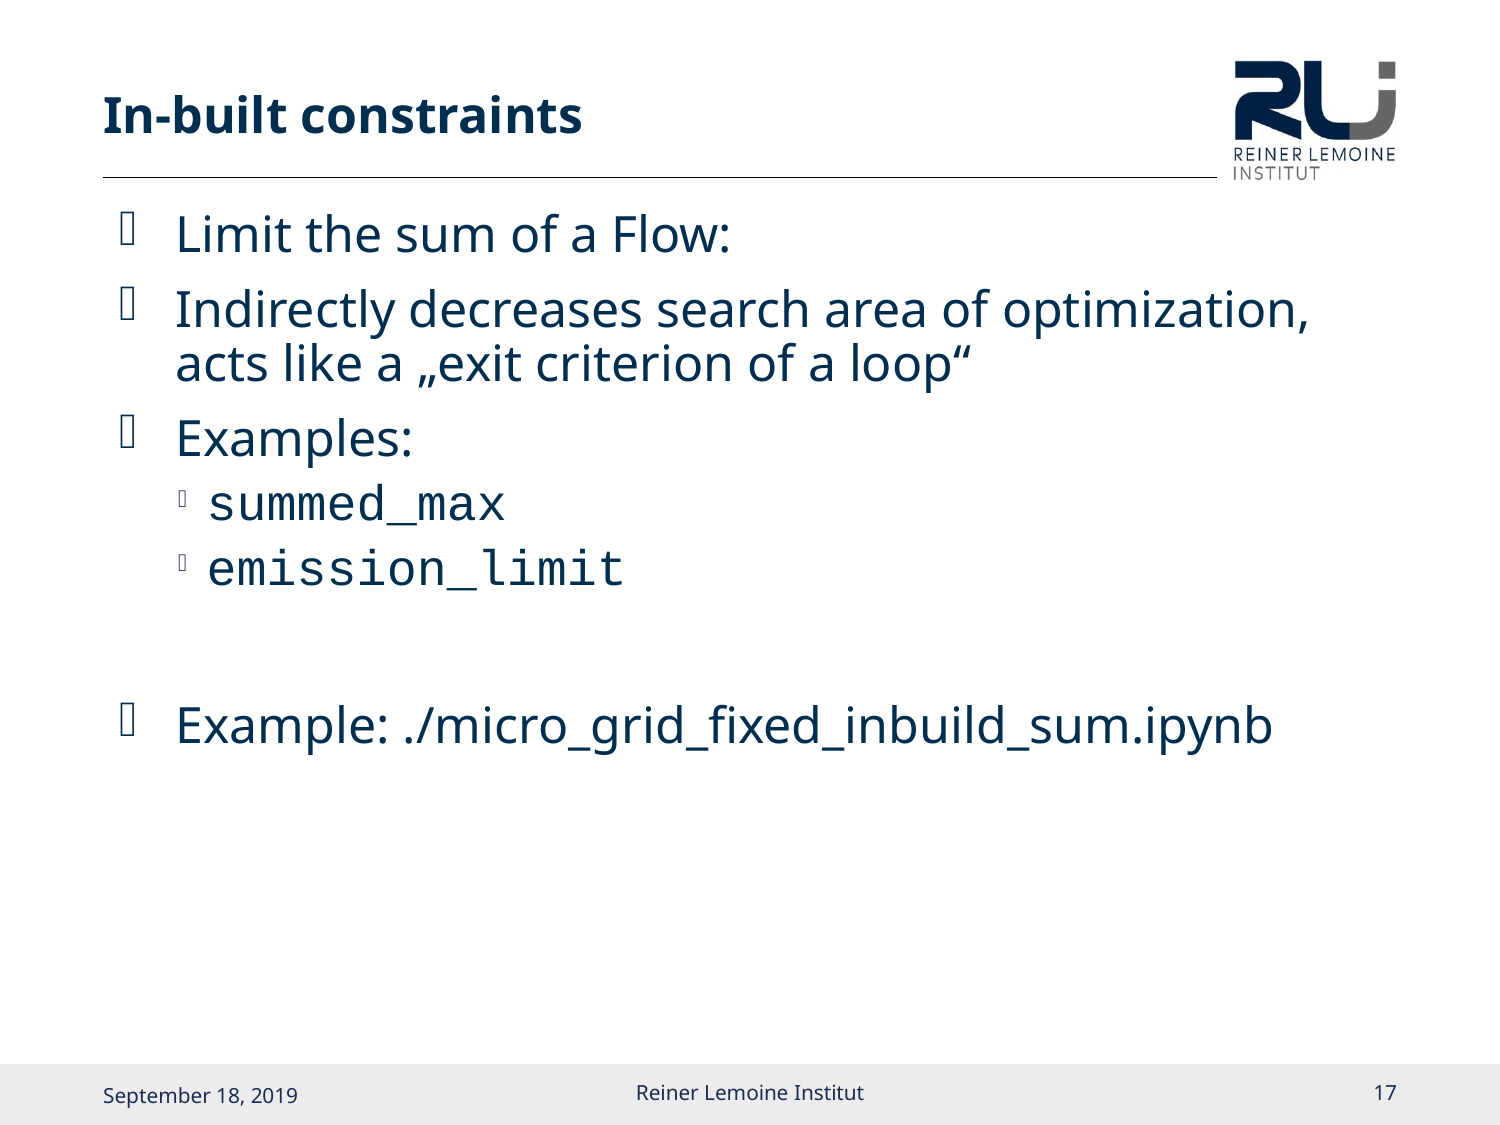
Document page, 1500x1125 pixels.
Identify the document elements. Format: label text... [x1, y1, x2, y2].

picture [1233, 60, 1397, 181]
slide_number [103, 1065, 441, 1125]
footer Reiner Lemoine Institut [496, 1064, 1004, 1124]
slide_number 16 [1059, 1064, 1397, 1124]
title In-built constraints [103, 57, 1218, 177]
